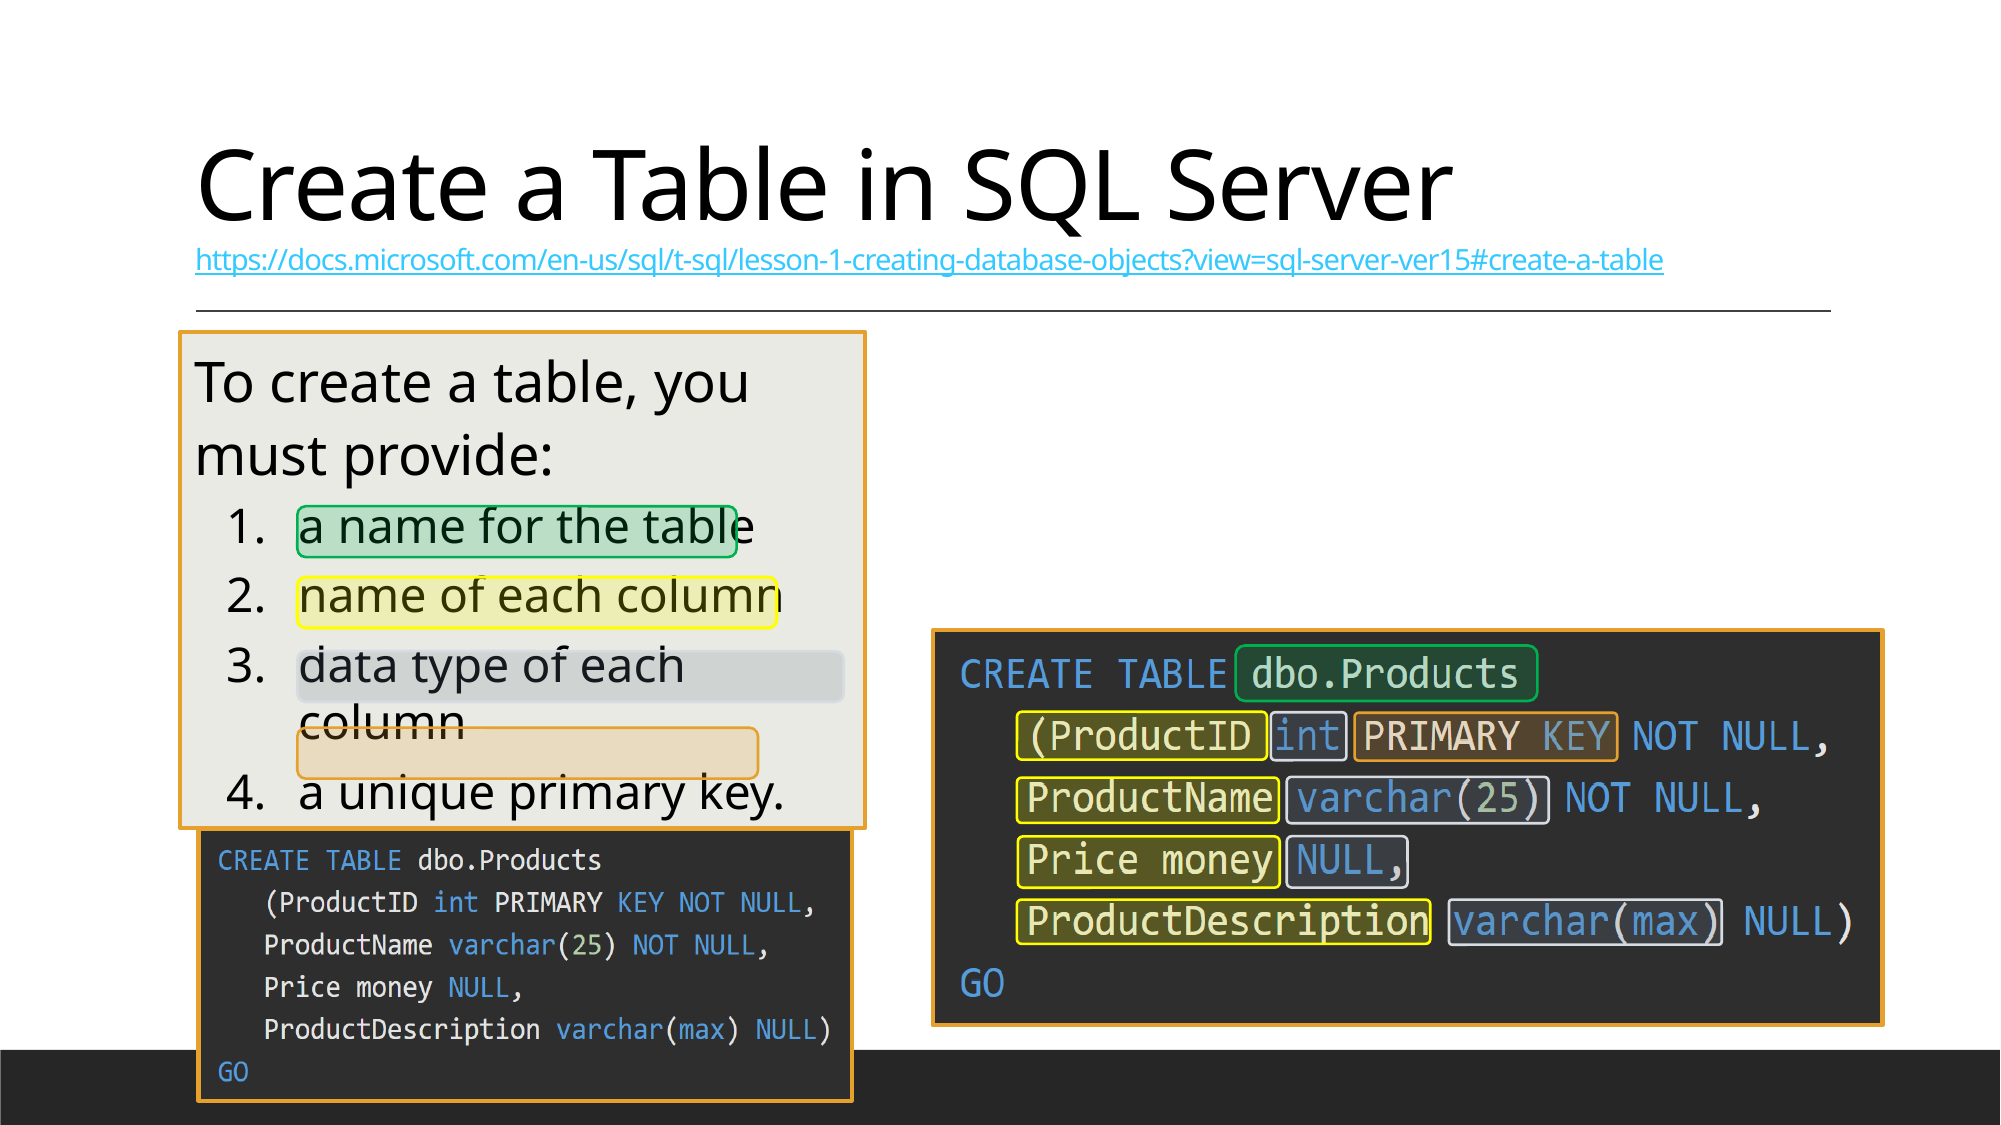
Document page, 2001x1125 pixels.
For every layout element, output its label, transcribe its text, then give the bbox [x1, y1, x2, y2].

text_box [295, 504, 738, 559]
list To create a table, you must provide: a name for the table name of each column data type of each column a unique primary key. [180, 332, 866, 828]
text_box [295, 726, 760, 780]
text_box [295, 575, 779, 630]
picture [199, 830, 851, 1099]
picture [934, 631, 1881, 1024]
text_box [295, 649, 846, 704]
title Create a Table in SQL Server https://docs.microsoft.com/en-us/sql/t-sql/lesson-1-creating-database-objects?view=sql-server-ver15#create-a-table [180, 47, 1830, 285]
